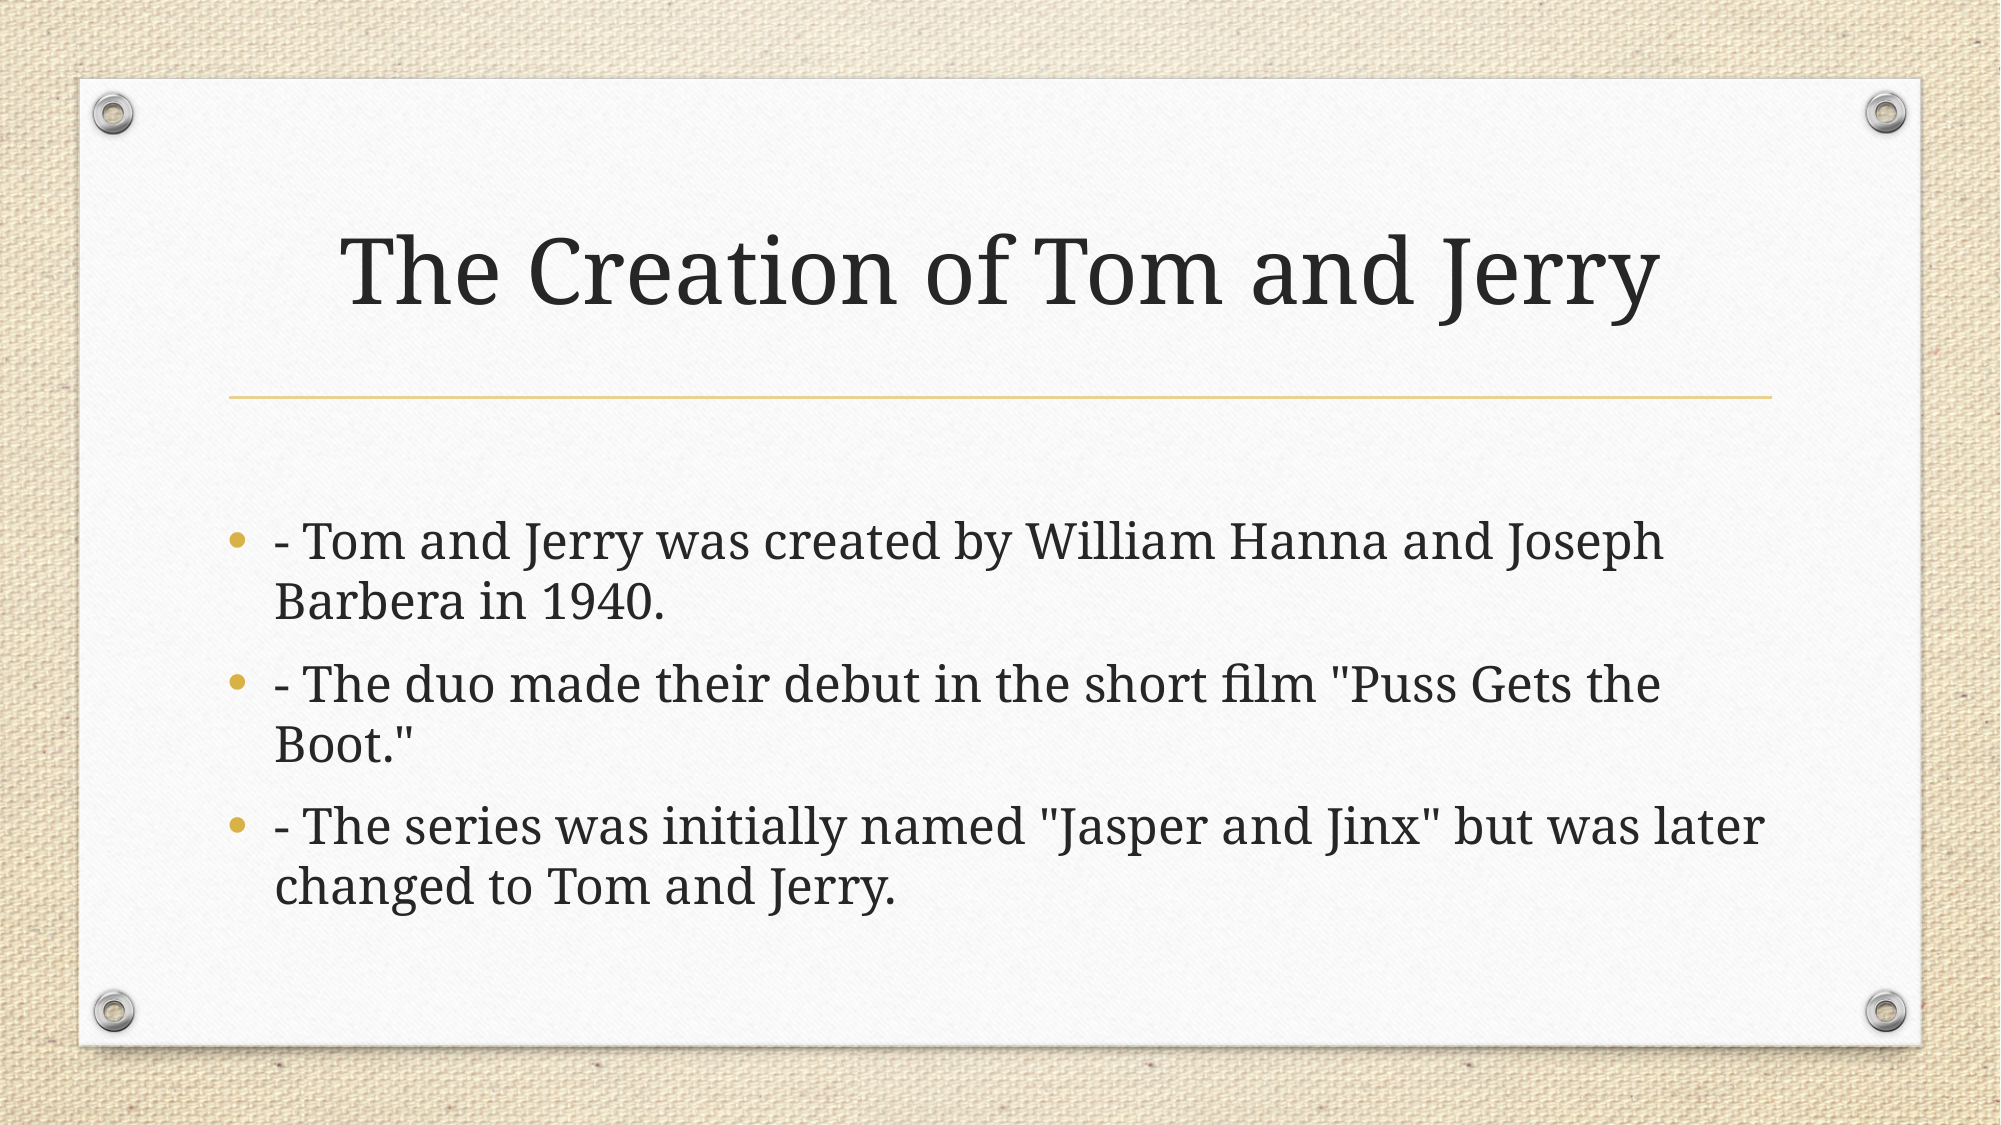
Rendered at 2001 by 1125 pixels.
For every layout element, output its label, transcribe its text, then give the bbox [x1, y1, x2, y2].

picture [0, 0, 2001, 1125]
title The Creation of Tom and Jerry [212, 161, 1788, 375]
list - Tom and Jerry was created by William Hanna and Joseph Barbera in 1940. - The duo made their debut in the short film "Puss Gets the Boot." - The series was initially named "Jasper and Jinx" but was later changed to Tom and Jerry. [212, 419, 1788, 964]
